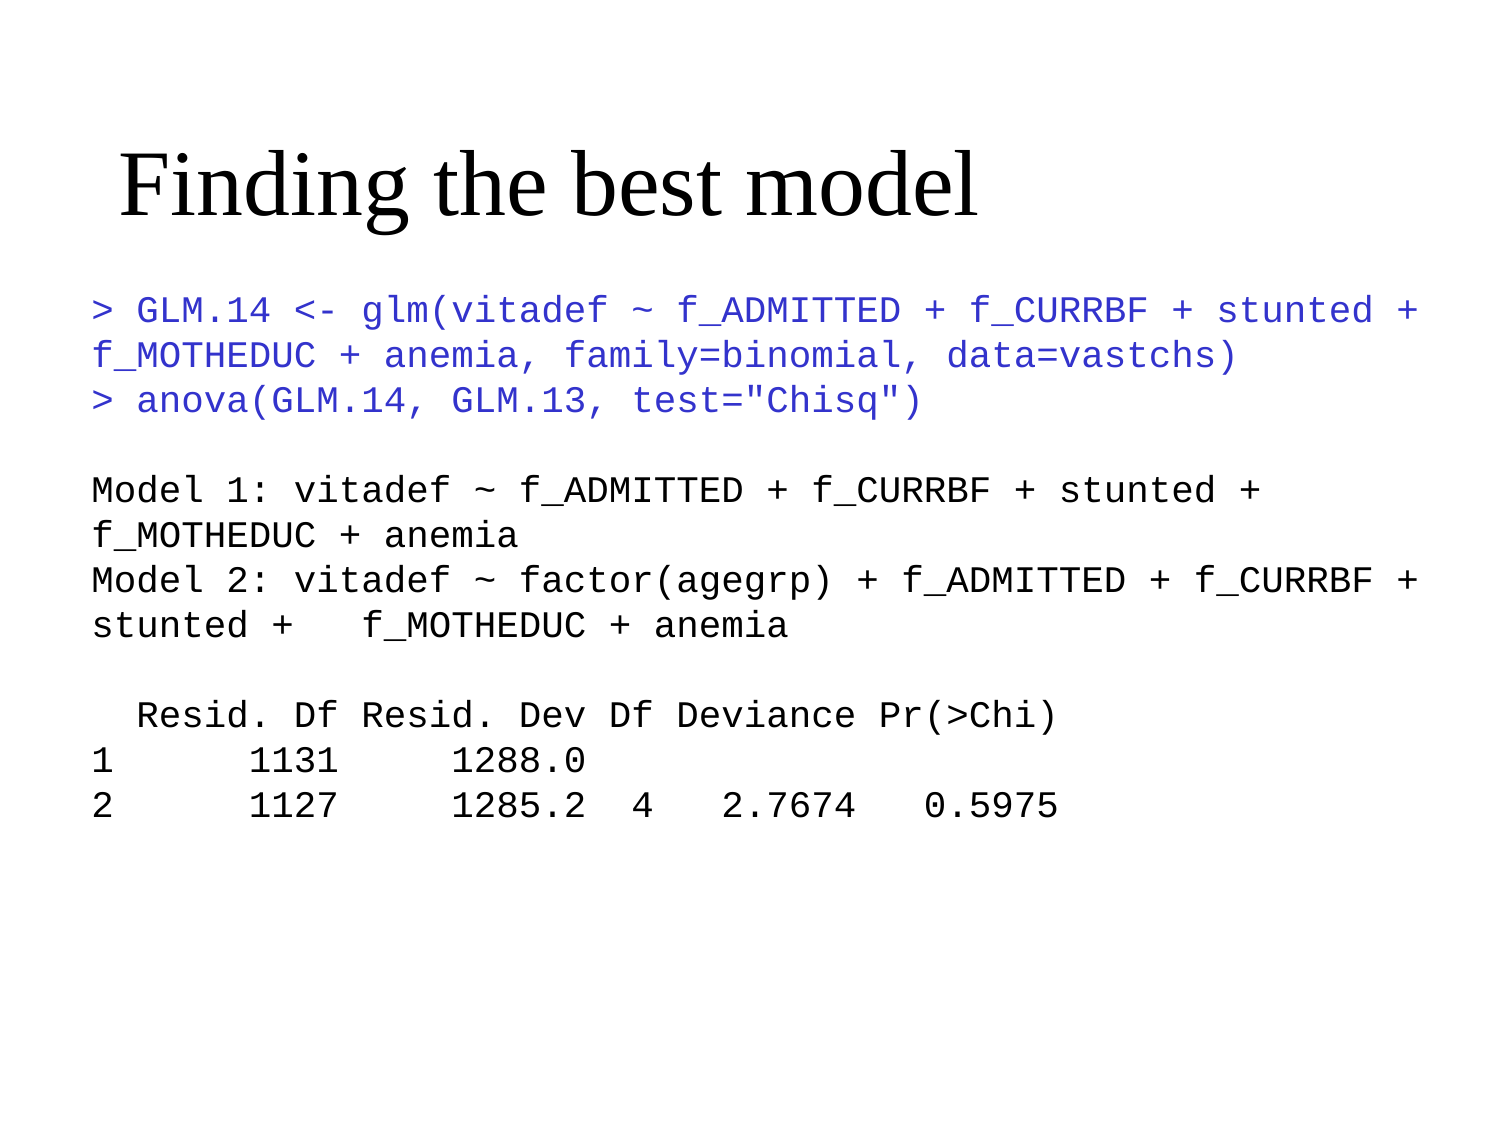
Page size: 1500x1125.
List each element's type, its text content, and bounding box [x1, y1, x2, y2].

title Finding the best model [103, 92, 1397, 277]
text_box > GLM.14 <- glm(vitadef ~ f_ADMITTED + f_CURRBF + stunted + f_MOTHEDUC + anemia, family=binomial, data=vastchs) > anova(GLM.14, GLM.13, test="Chisq") Model 1: vitadef ~ f_ADMITTED + f_CURRBF + stunted + f_MOTHEDUC + anemia Model 2: vitadef ~ factor(agegrp) + f_ADMITTED + f_CURRBF + stunted + f_MOTHEDUC + anemia Resid. Df Resid. Dev Df Deviance Pr(>Chi) 1 1131 1288.0 2 1127 1285.2 4 2.7674 0.5975 [76, 277, 1500, 832]
